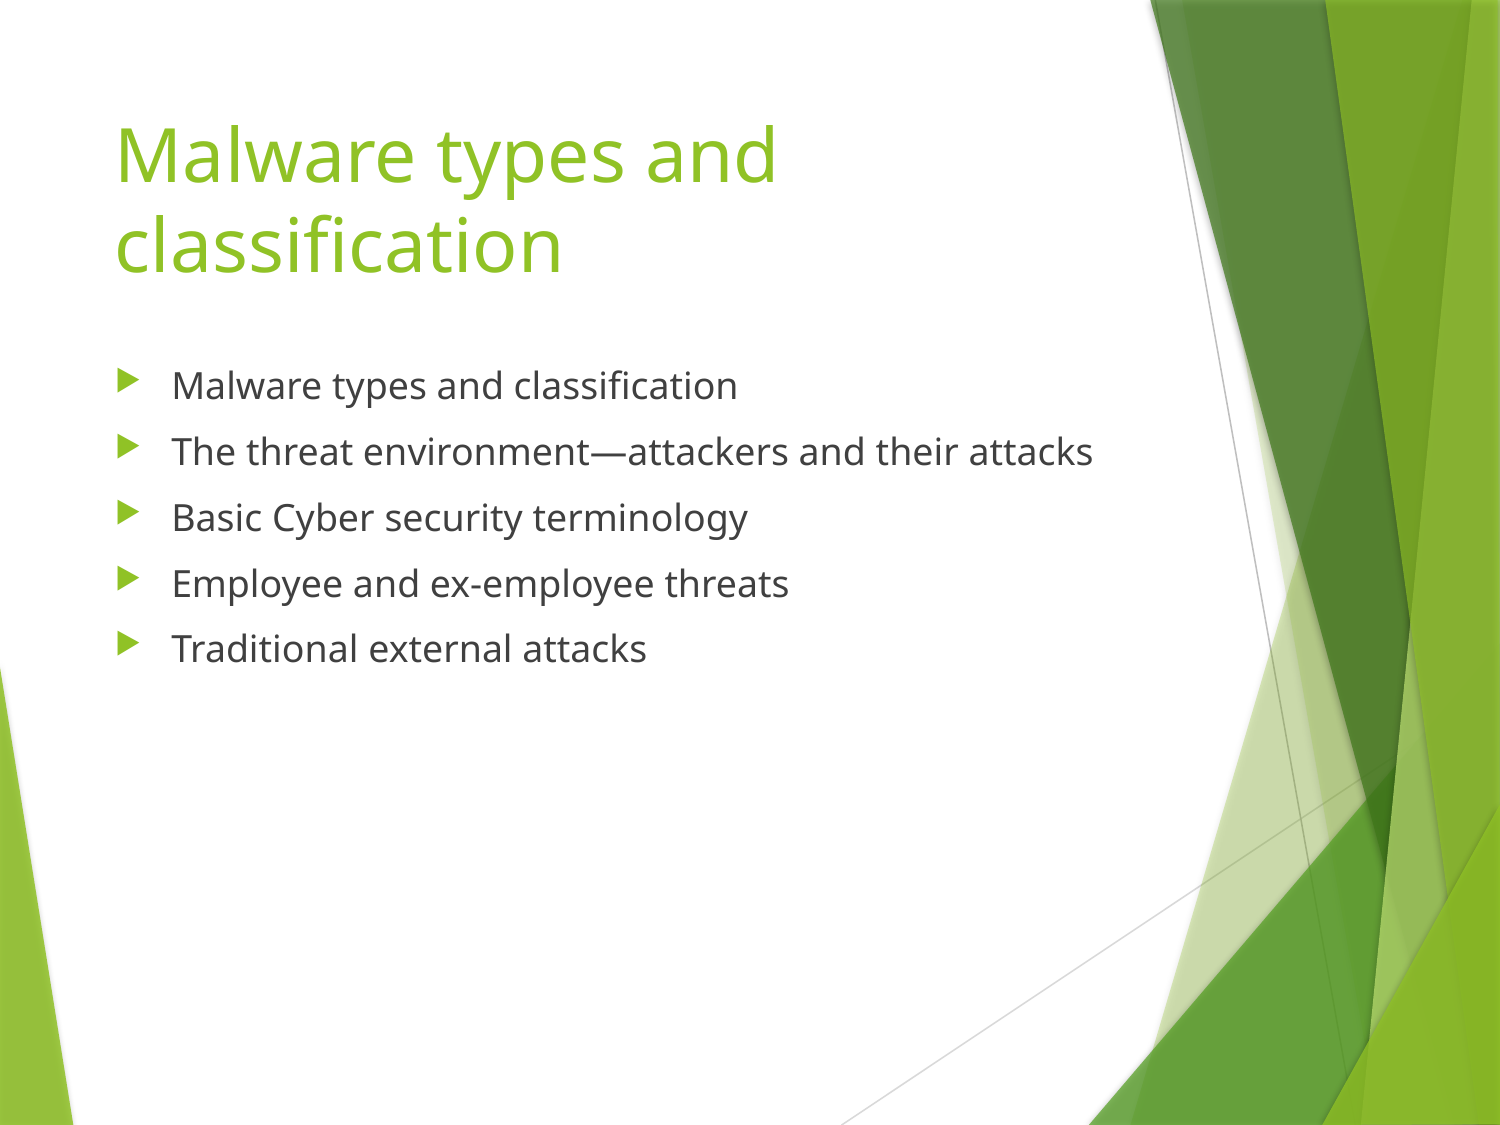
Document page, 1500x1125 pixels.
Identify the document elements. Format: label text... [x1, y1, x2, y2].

list Malware types and classification The threat environment—attackers and their attacks Basic Cyber security terminology Employee and ex-employee threats Traditional external attacks [99, 354, 1142, 992]
title Malware types and classification [99, 99, 1142, 317]
